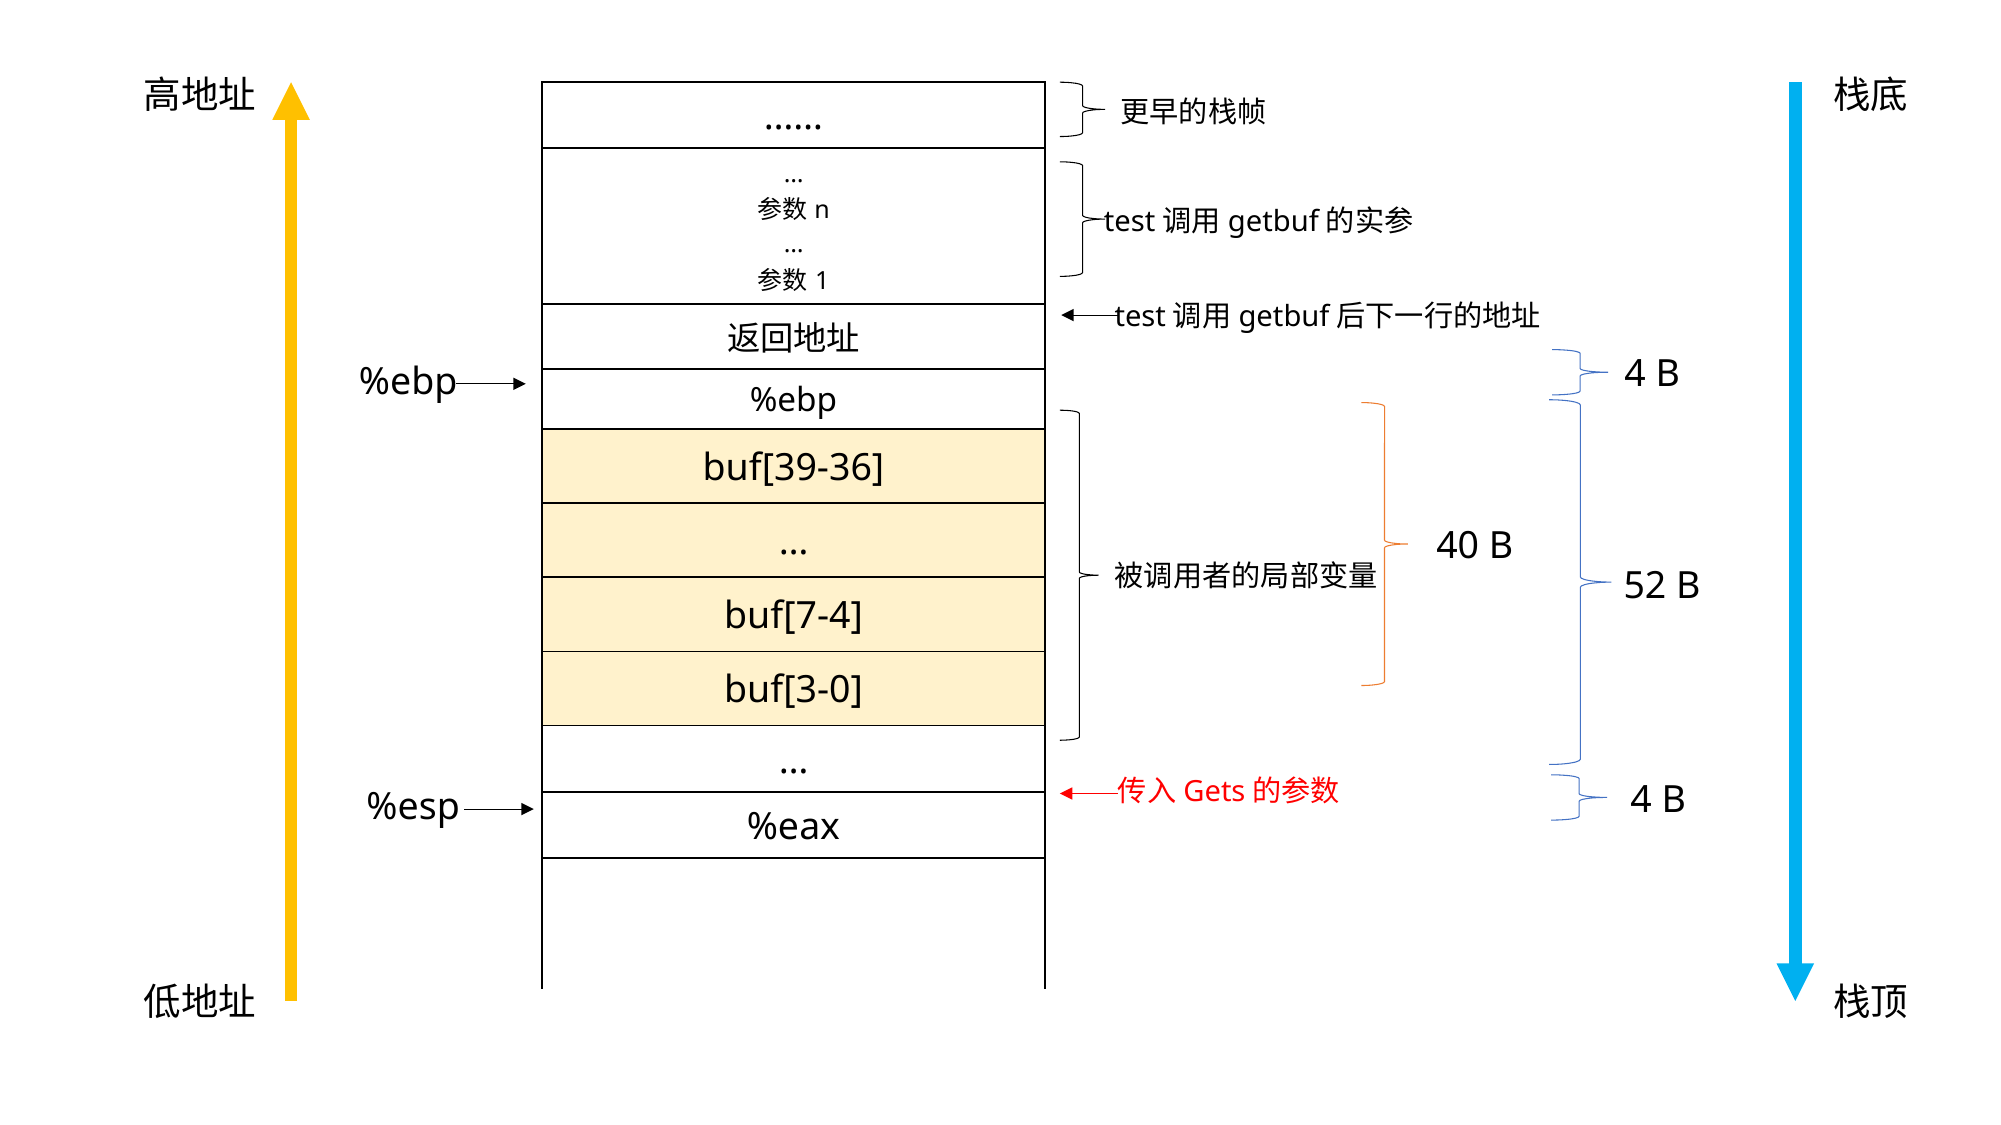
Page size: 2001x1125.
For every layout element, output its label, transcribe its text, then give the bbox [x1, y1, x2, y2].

table_cell buf[3-0] [543, 652, 1044, 725]
text_box [1549, 399, 1608, 766]
table_cell … 参数n … 参数1 [543, 149, 1044, 303]
text_box [1551, 774, 1608, 821]
table_cell %ebp [543, 370, 1044, 428]
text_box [1795, 63, 1924, 1032]
text_box test调用getbuf的实参 [1089, 195, 1429, 245]
text_box [1361, 402, 1408, 687]
text_box [1059, 81, 1105, 138]
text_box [1061, 289, 1541, 341]
table_cell … [543, 726, 1044, 791]
text_box 更早的栈帧 [1105, 86, 1282, 136]
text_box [351, 349, 526, 411]
text_box [1552, 349, 1609, 396]
text_box 4 B [1609, 341, 1695, 402]
table_cell buf[7-4] [543, 578, 1044, 651]
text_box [360, 774, 534, 836]
text_box 40 B [1421, 513, 1529, 574]
table_cell … [543, 504, 1044, 576]
text_box 传入Gets的参数 [1103, 764, 1356, 815]
table_header …… [543, 83, 1044, 147]
text_box [1059, 161, 1089, 277]
text_box 52 B [1608, 553, 1716, 613]
text_box 4 B [1615, 767, 1701, 827]
text_box [1059, 409, 1099, 741]
table_cell %eax [543, 793, 1044, 857]
table_cell buf[39-36] [543, 430, 1044, 502]
text_box 被调用者的局部变量 [1386, 549, 1393, 600]
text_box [128, 63, 291, 1032]
table_cell [543, 859, 1044, 989]
text_box 被调用者的局部变量 [1100, 549, 1361, 600]
table_cell 返回地址 [543, 305, 1044, 368]
